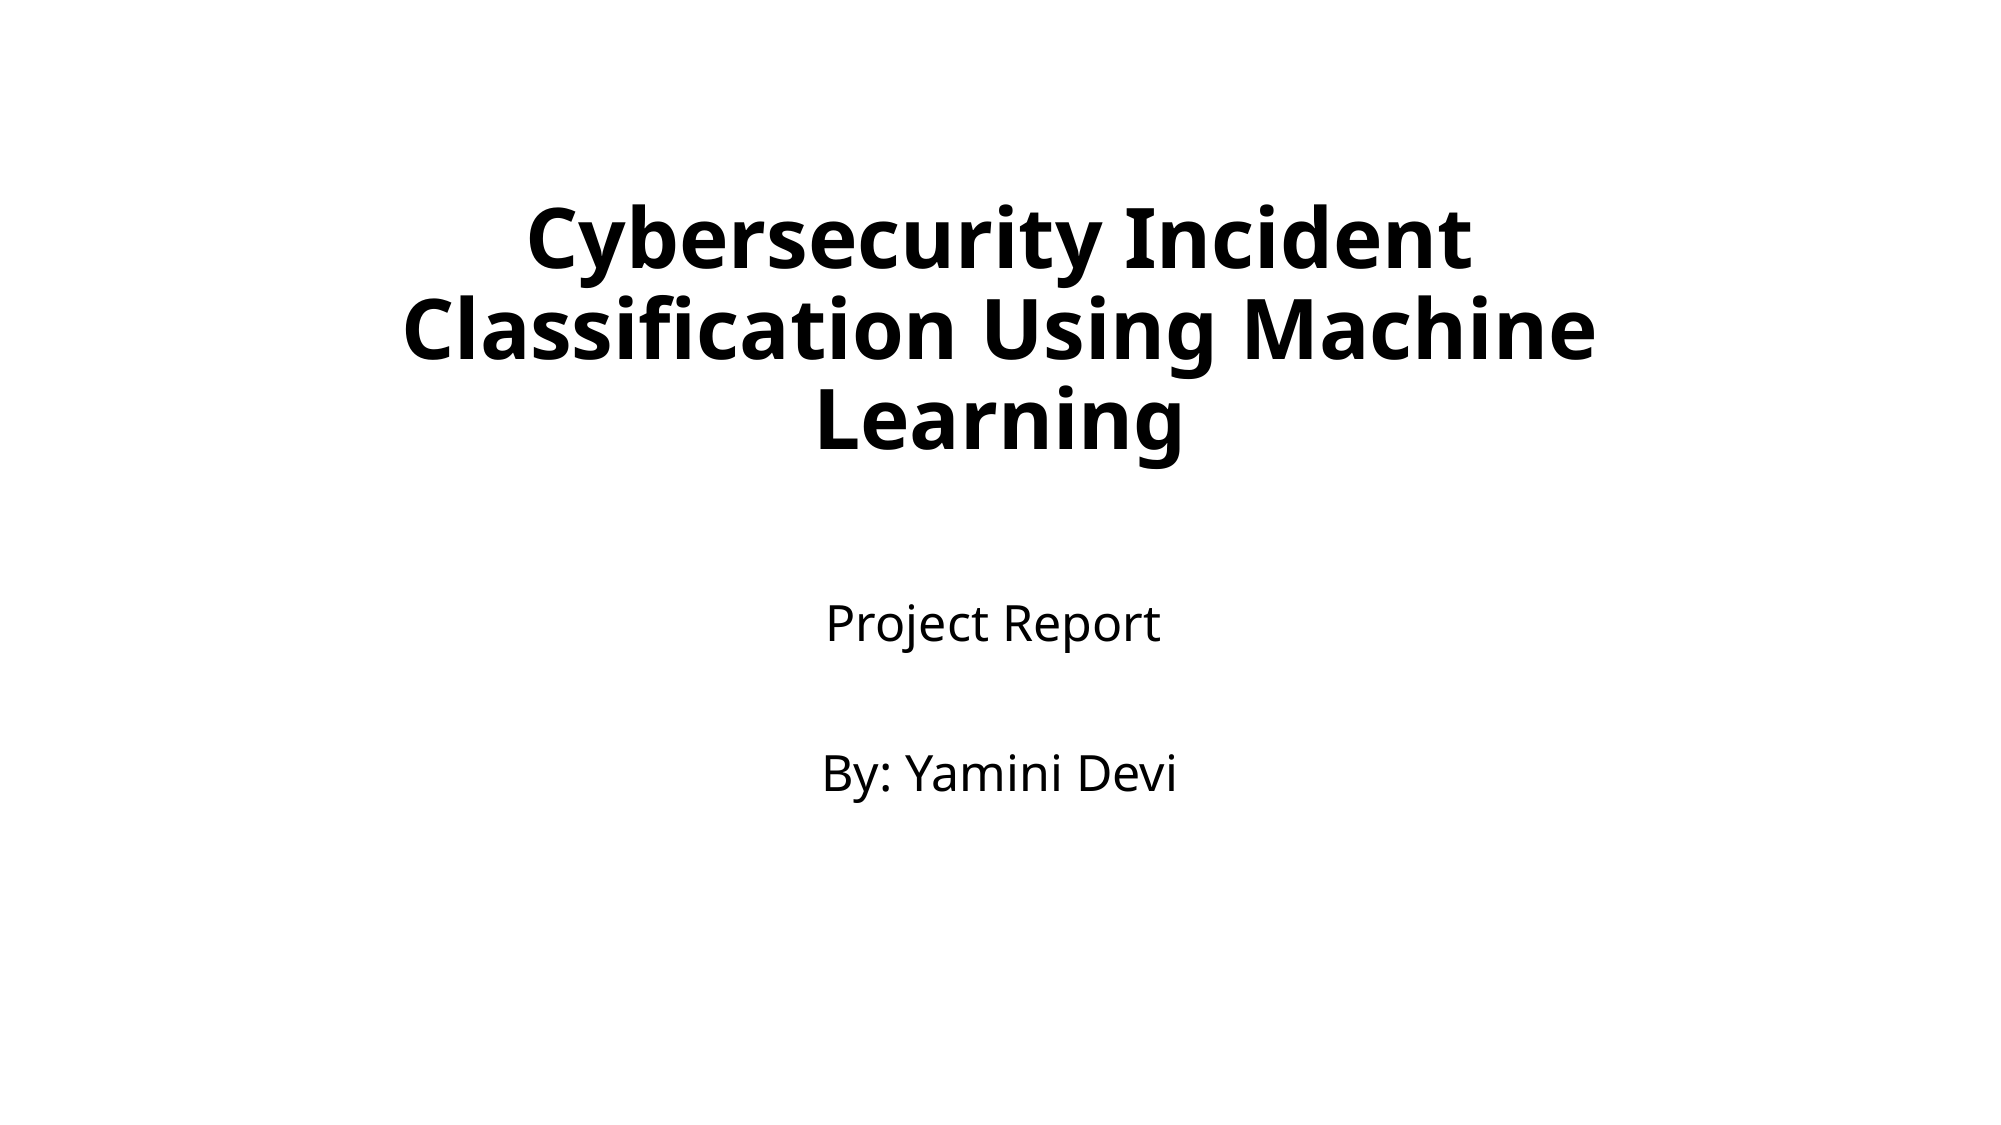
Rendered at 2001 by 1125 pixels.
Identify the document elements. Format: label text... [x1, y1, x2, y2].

title Cybersecurity Incident Classification Using Machine Learning [249, 184, 1750, 576]
subtitle Project Report By: Yamini Devi [249, 590, 1750, 863]
